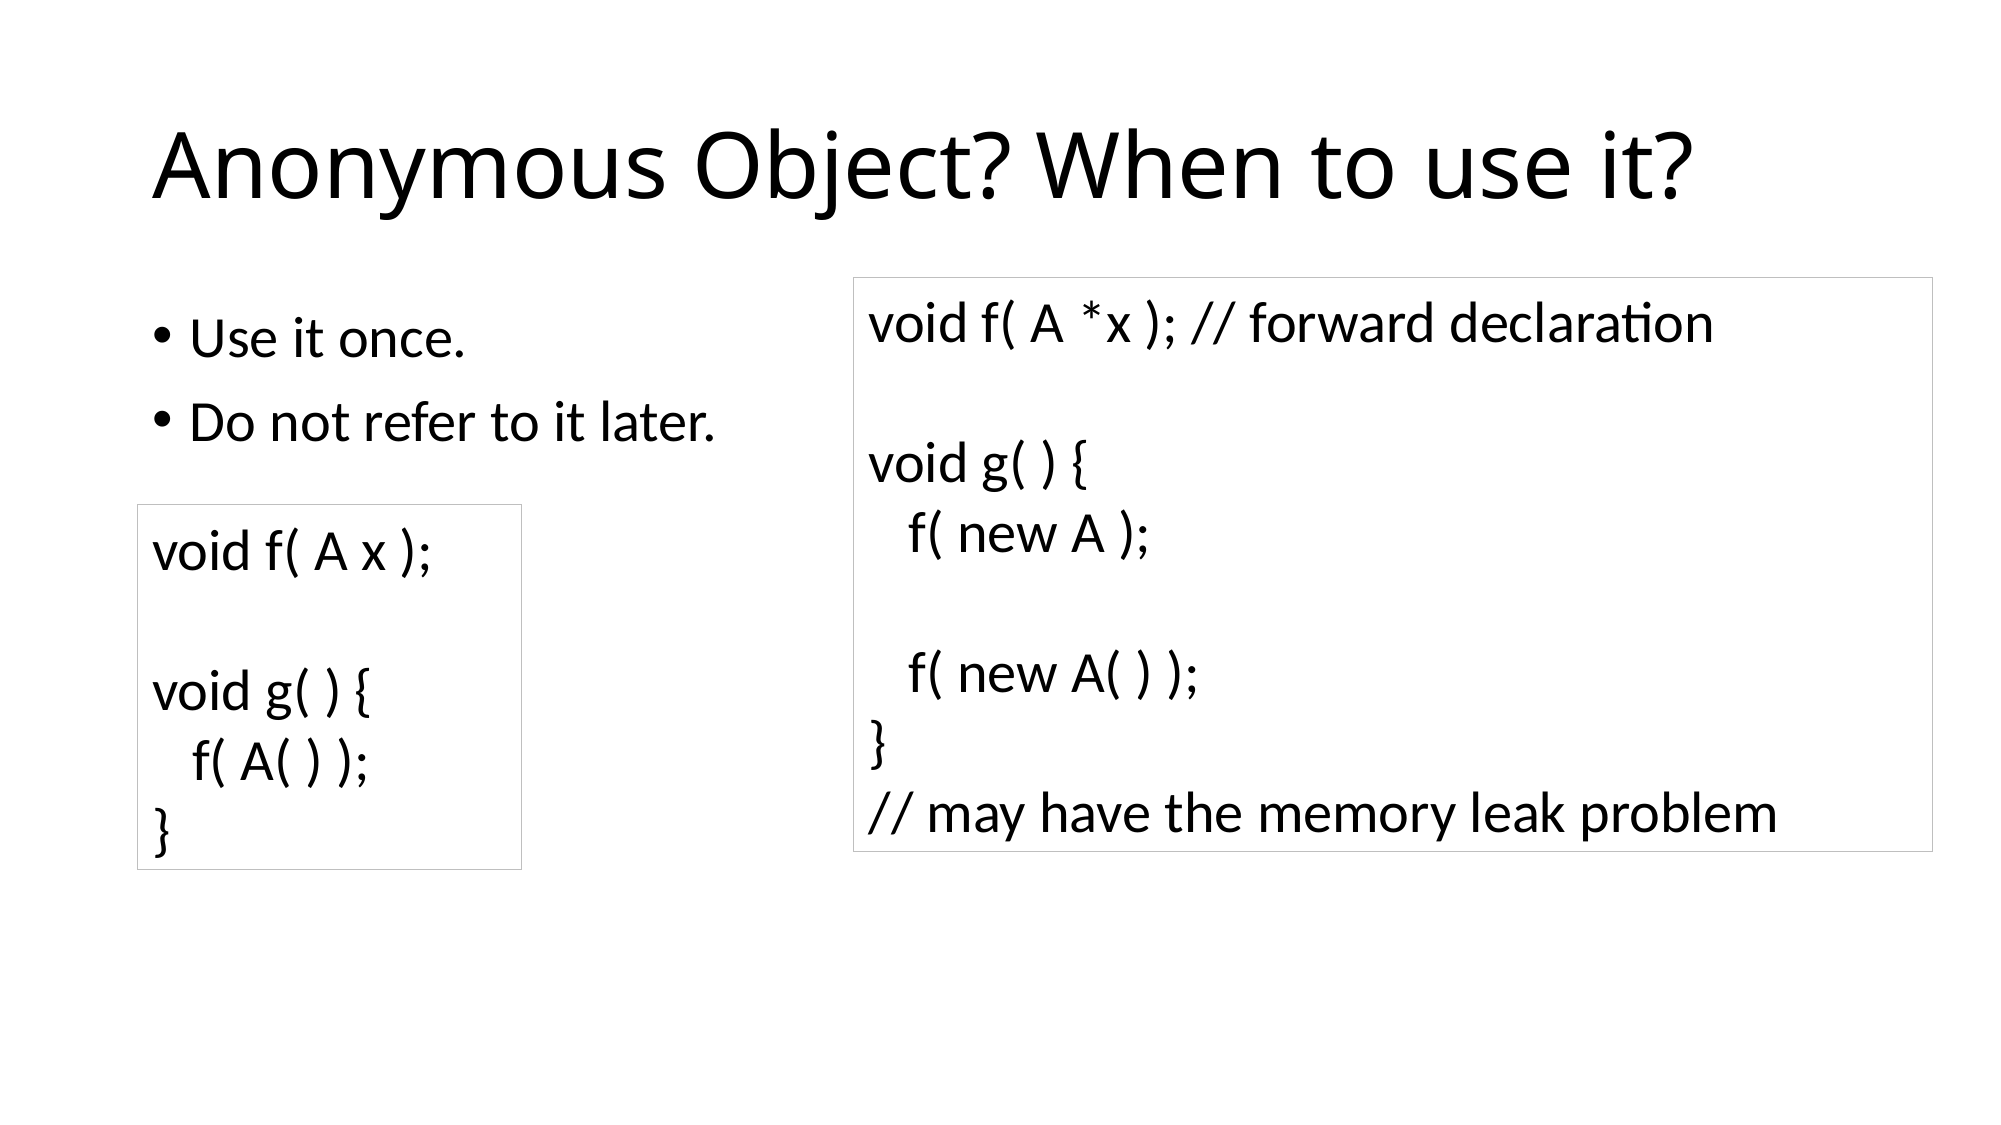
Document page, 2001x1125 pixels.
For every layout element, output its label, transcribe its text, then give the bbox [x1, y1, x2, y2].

list Use it once. Do not refer to it later. [137, 299, 1863, 1014]
title Anonymous Object? When to use it? [137, 59, 1863, 278]
text_box void f( A *x ); // forward declaration void g( ) { f( new A ); f( new A( ) ); } // may have the memory leak problem [853, 277, 1933, 852]
text_box void f( A x ); void g( ) { f( A( ) ); } [137, 504, 522, 870]
